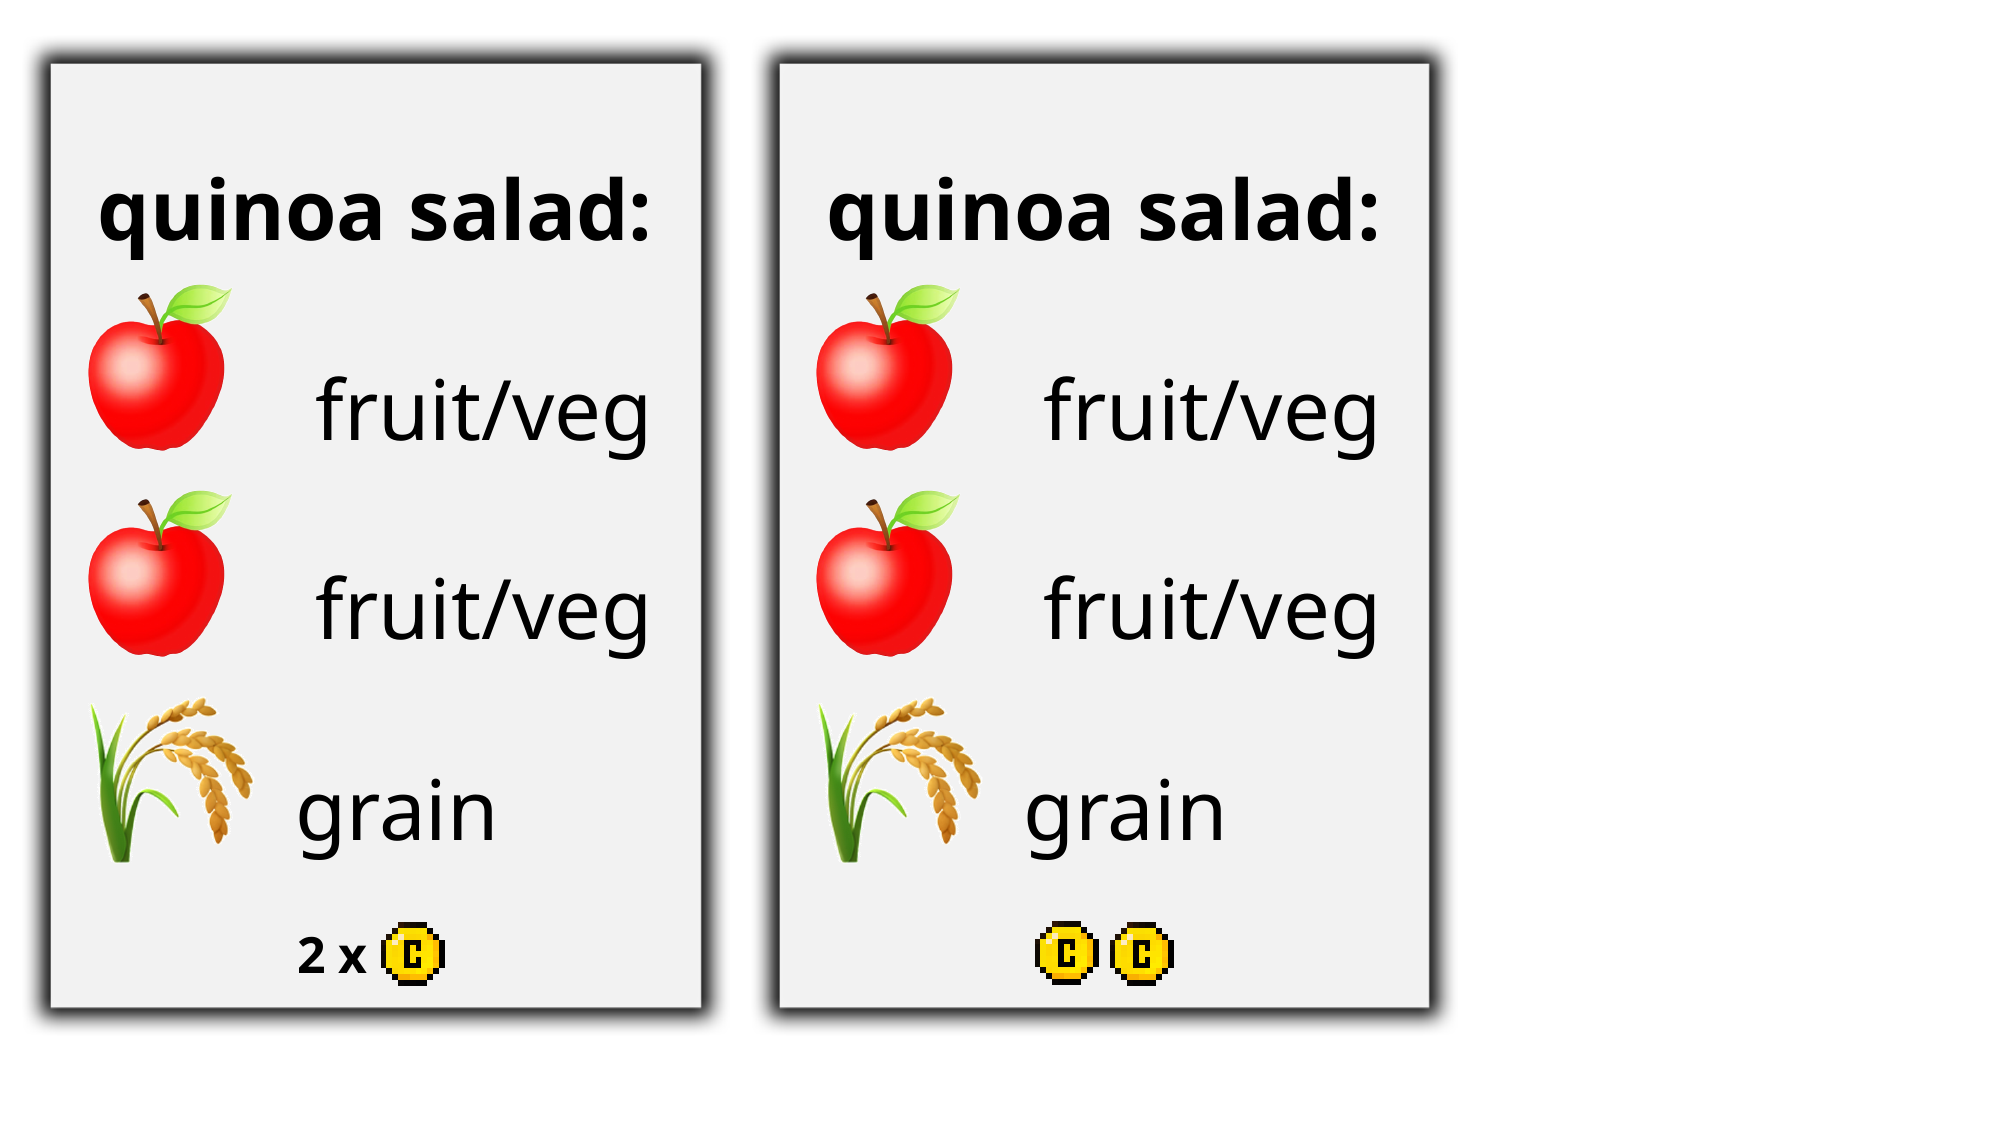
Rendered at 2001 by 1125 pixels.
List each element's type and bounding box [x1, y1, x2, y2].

text_box [765, 49, 1443, 1023]
text_box [36, 49, 715, 1023]
